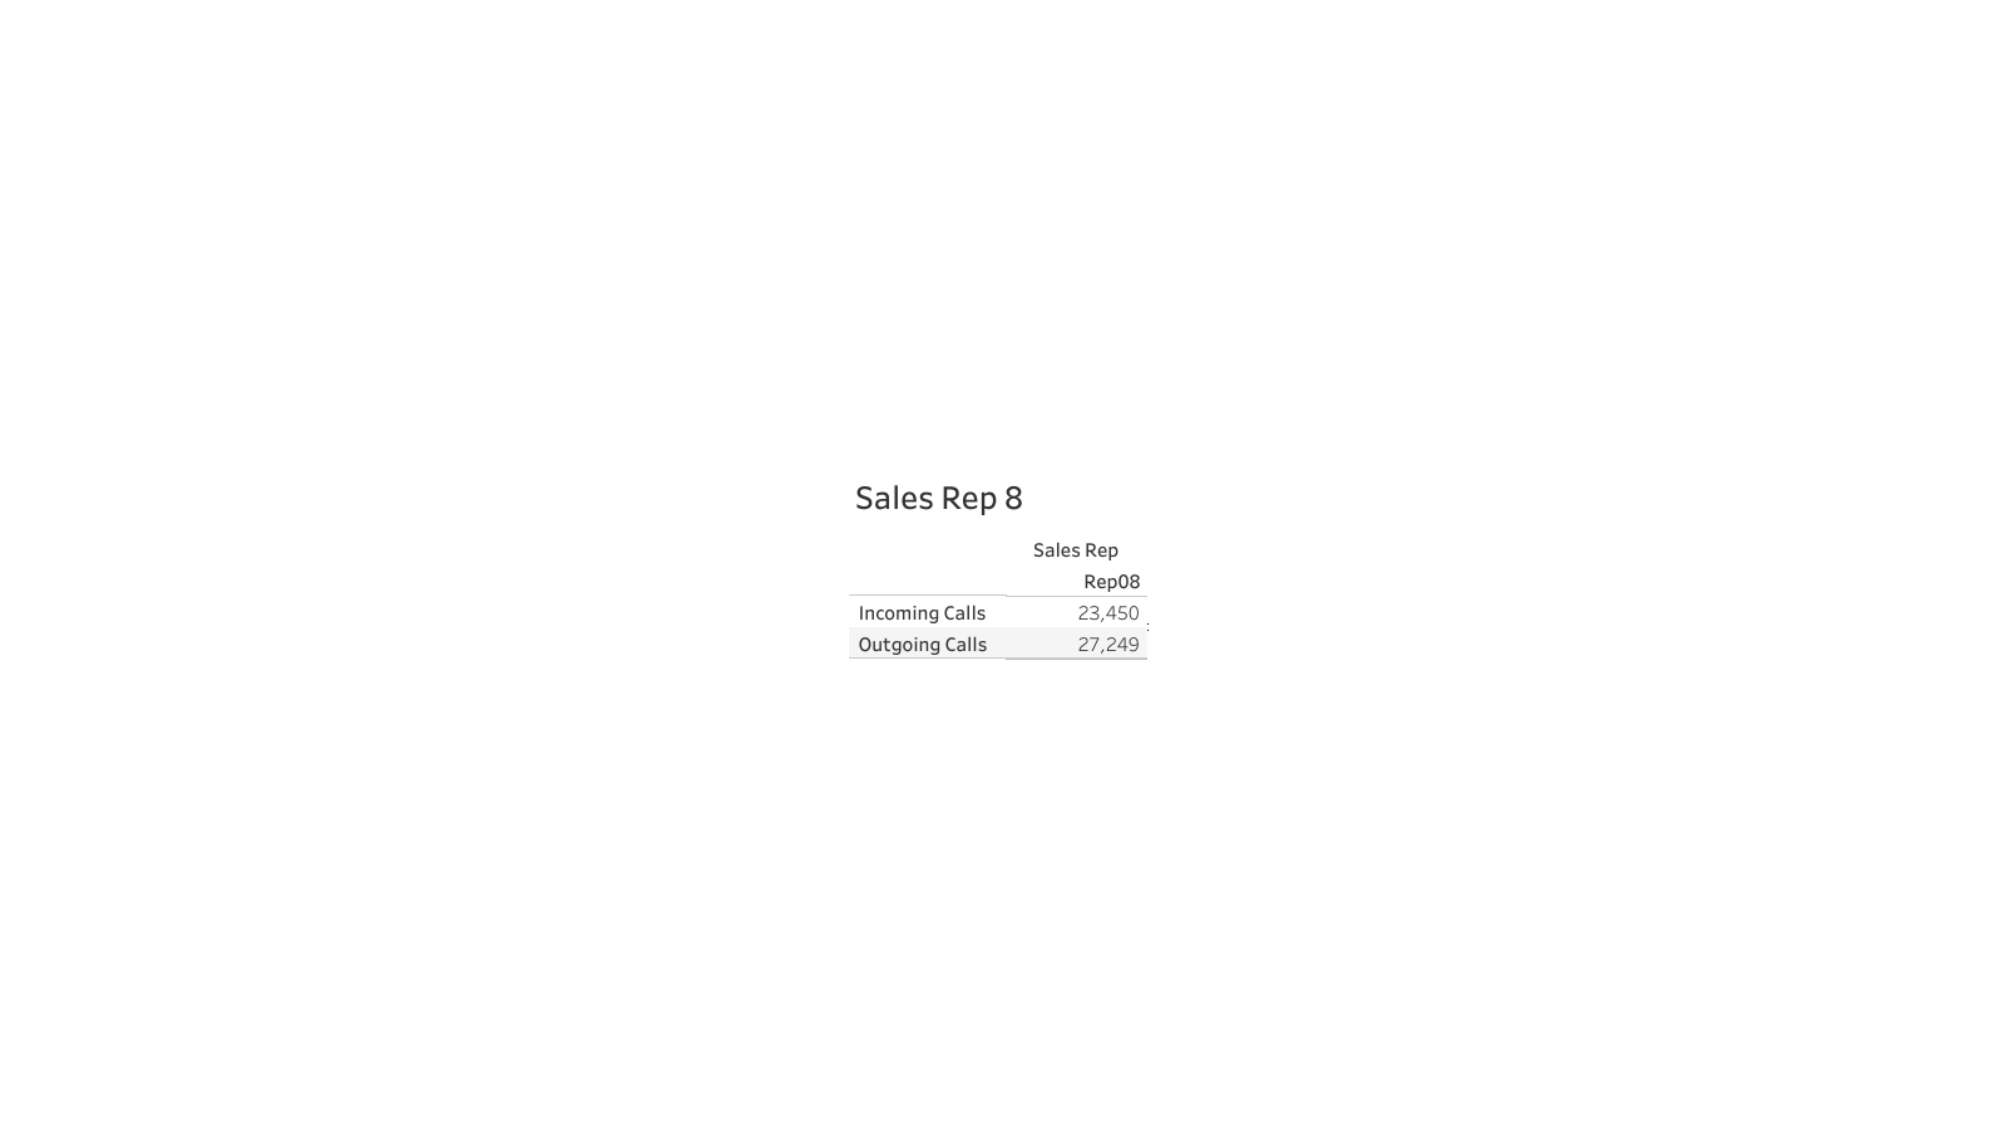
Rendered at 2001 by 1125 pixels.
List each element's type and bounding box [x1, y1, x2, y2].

picture [849, 465, 1150, 660]
